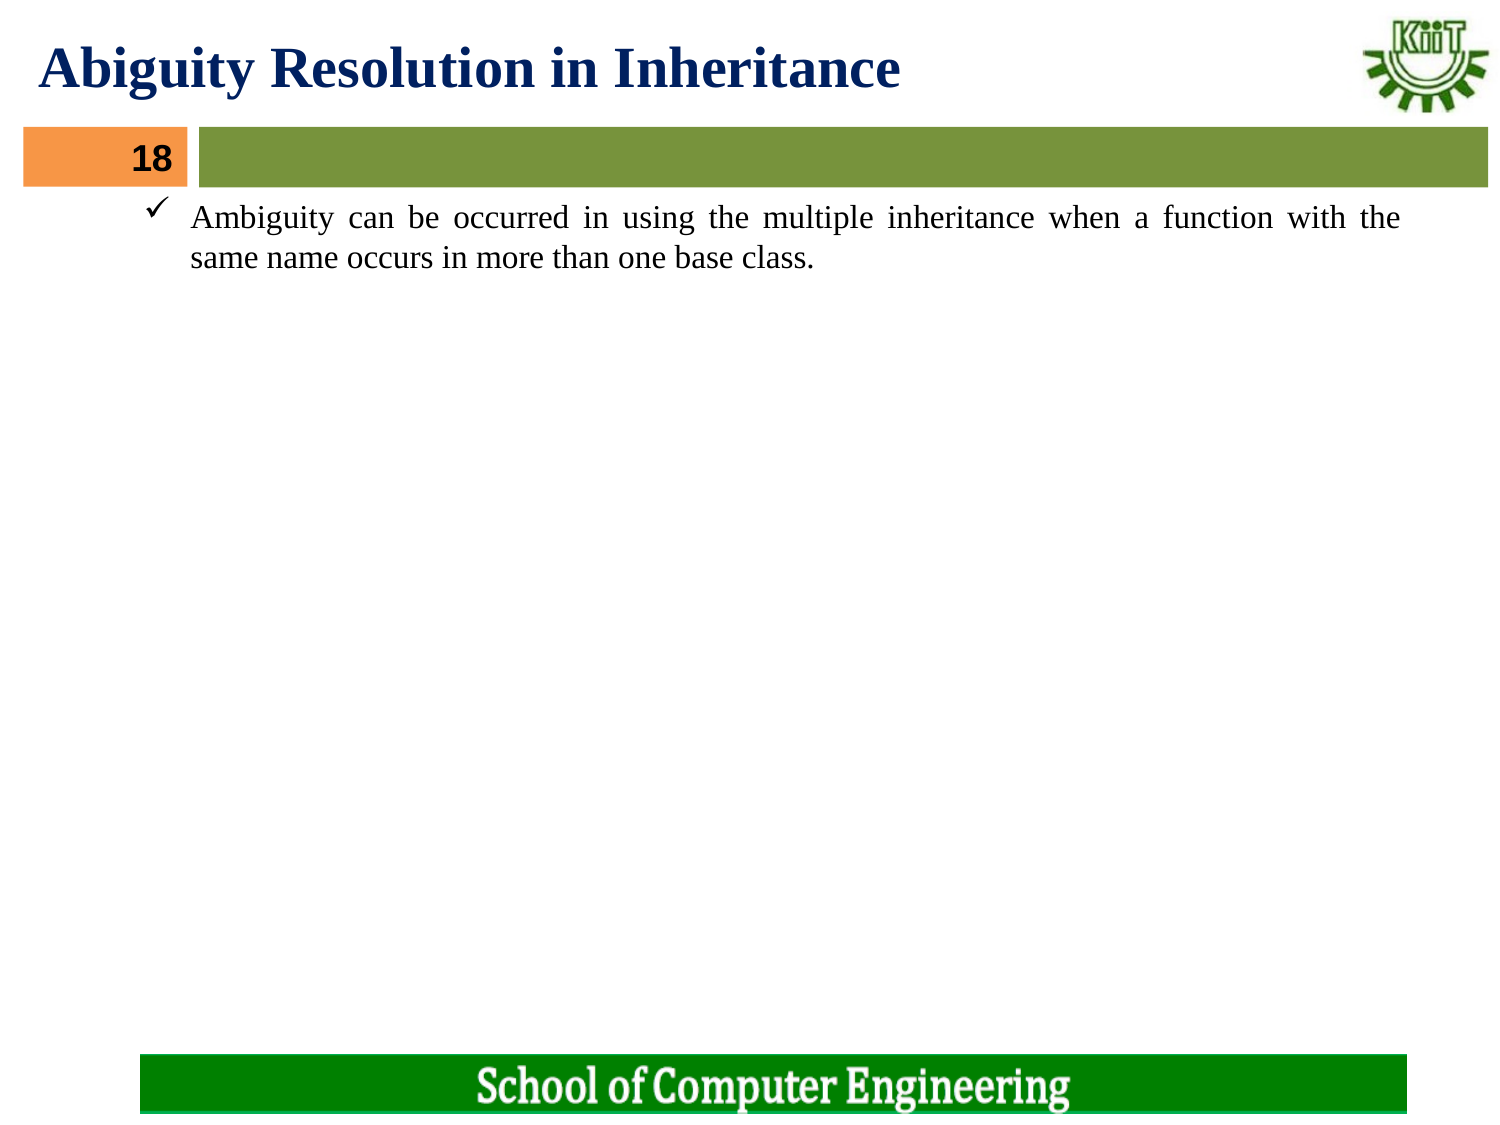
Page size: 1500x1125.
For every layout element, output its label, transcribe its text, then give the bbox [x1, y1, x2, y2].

text_box Abiguity Resolution in Inheritance [23, 11, 1327, 118]
text_box Ambiguity can be occurred in using the multiple inheritance when a function with the same name occurs in more than one base class. [128, 187, 1418, 1039]
text_box [23, 126, 188, 187]
picture [140, 1054, 1407, 1114]
picture [1347, 11, 1500, 118]
text_box [199, 126, 1489, 188]
